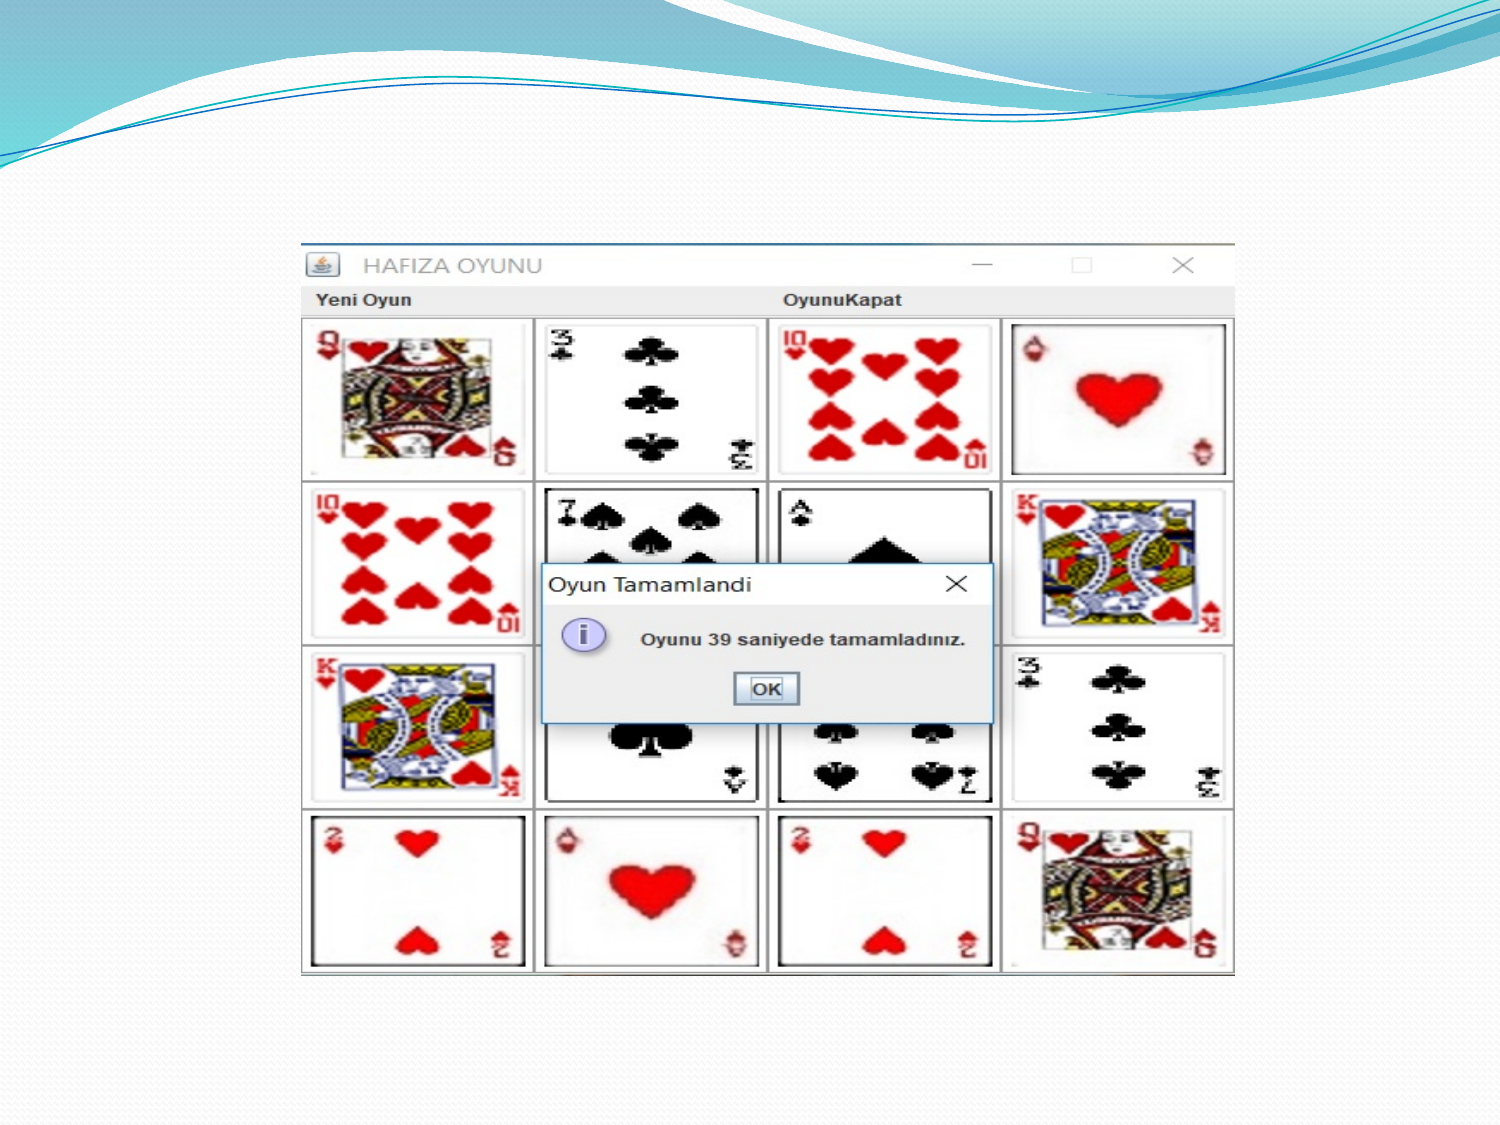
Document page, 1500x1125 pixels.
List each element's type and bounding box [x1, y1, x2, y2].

picture [300, 243, 1235, 977]
